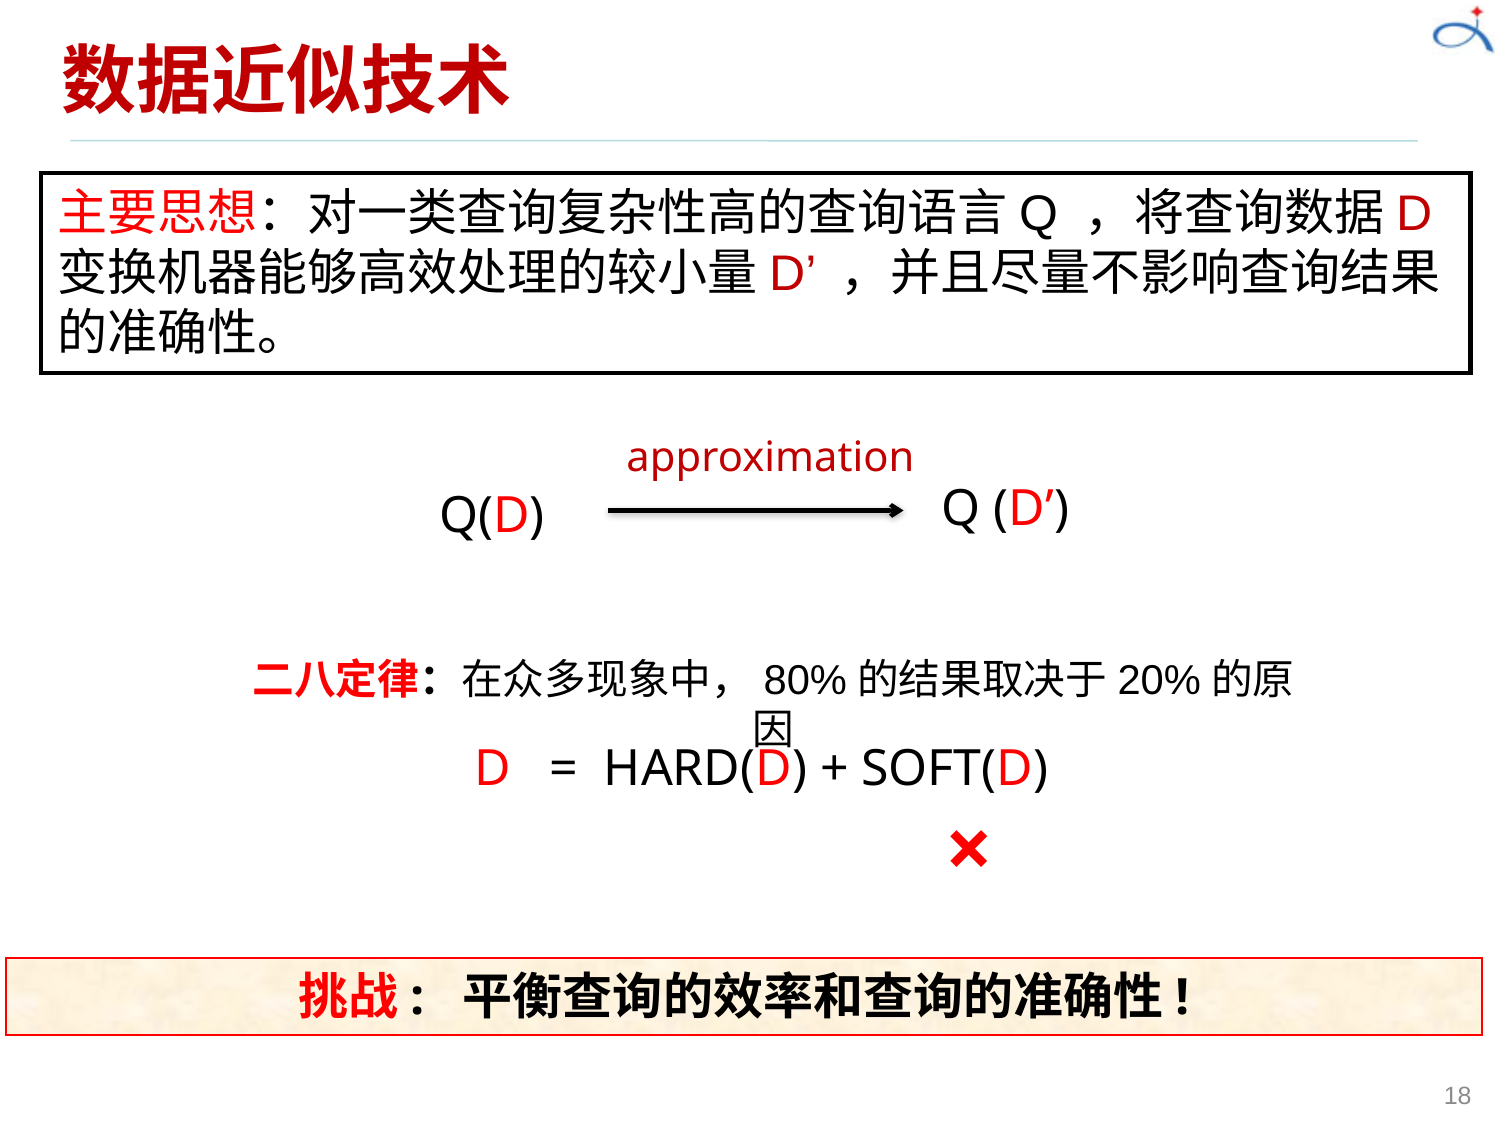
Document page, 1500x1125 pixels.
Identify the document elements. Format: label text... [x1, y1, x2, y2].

slide_number 18 [1136, 1065, 1487, 1125]
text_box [418, 396, 1093, 551]
picture [1432, 5, 1495, 55]
text_box 主要思想：对一类查询复杂性高的查询语言Q ，将查询数据D变换机器能够高效处理的较小量D’ ，并且尽量不影响查询结果的准确性。 [41, 172, 1471, 374]
text_box 挑战: 平衡查询的效率和查询的准确性! [5, 957, 1483, 1035]
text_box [218, 645, 1329, 906]
title 数据近似技术 [46, 11, 1419, 143]
